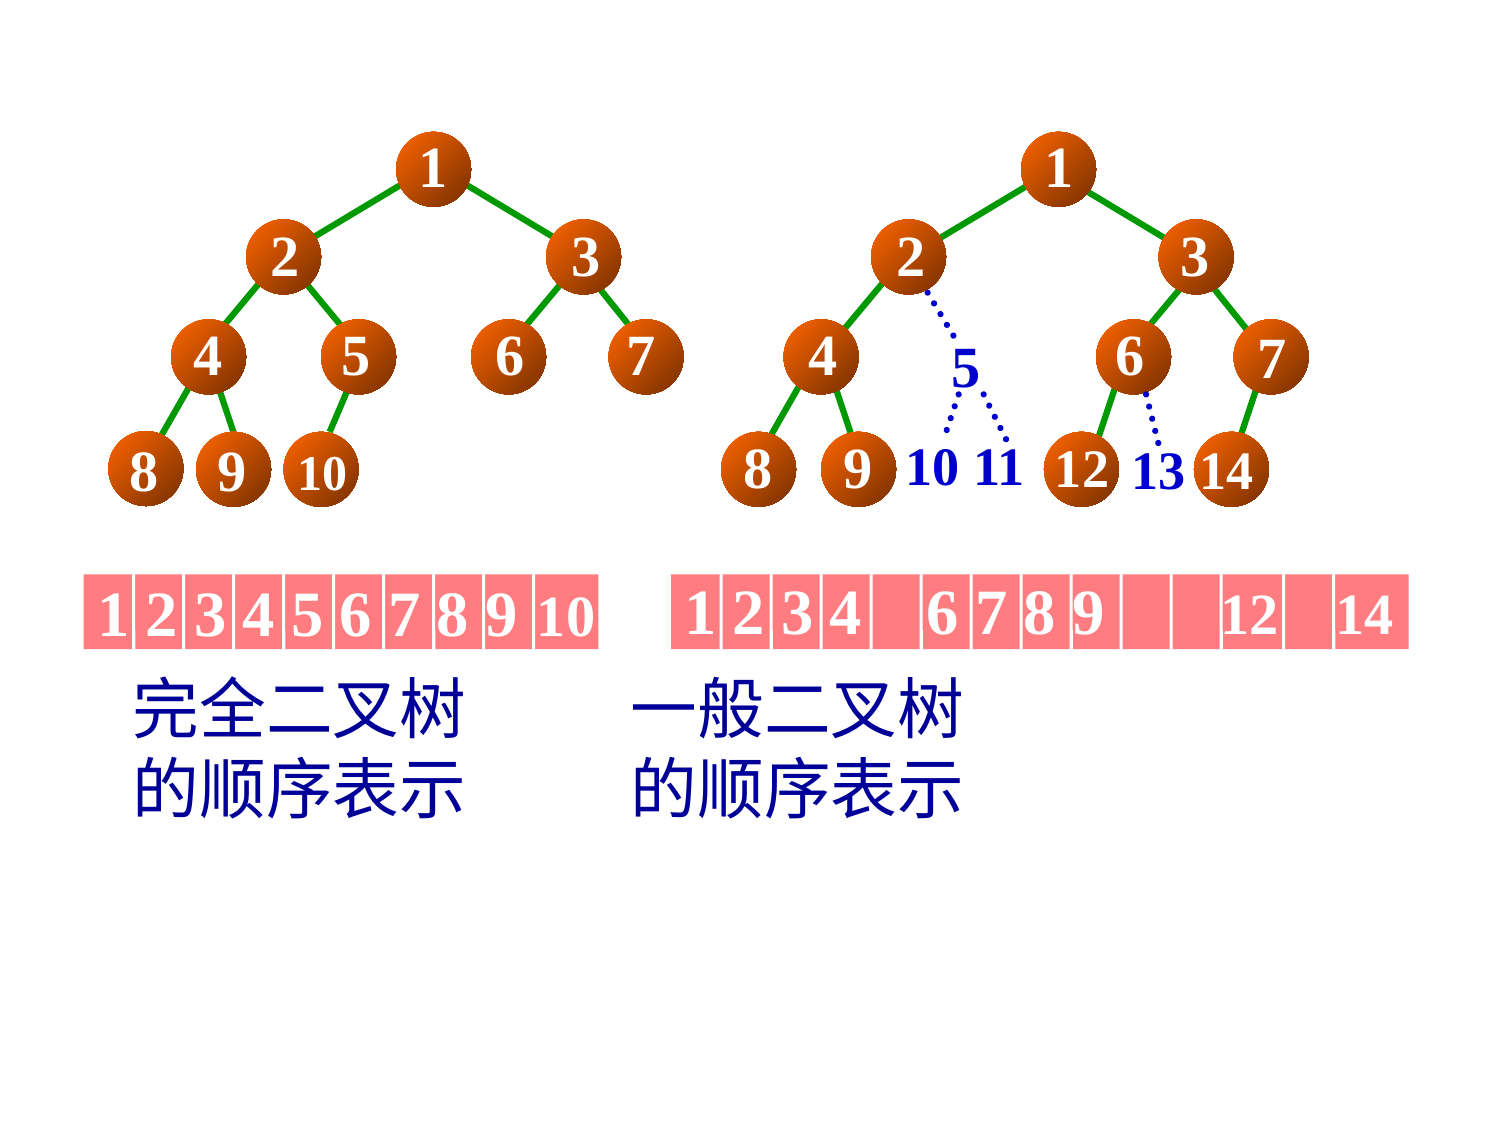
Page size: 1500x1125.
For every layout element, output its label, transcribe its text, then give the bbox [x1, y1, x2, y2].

text_box 完全二叉树 一般二叉树 的顺序表示 的顺序表示 [117, 668, 1400, 834]
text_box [82, 121, 1409, 659]
